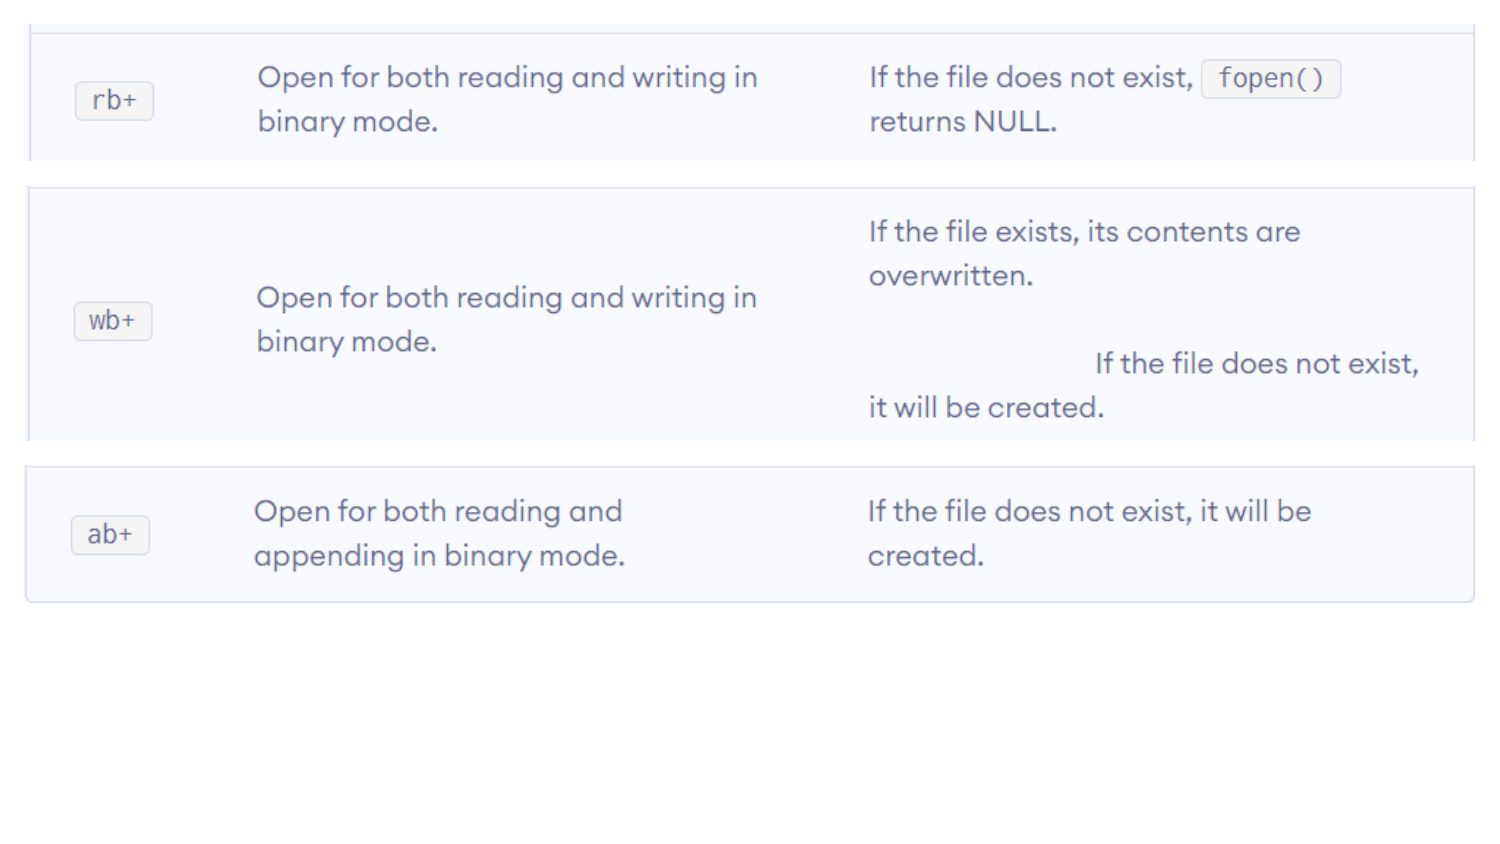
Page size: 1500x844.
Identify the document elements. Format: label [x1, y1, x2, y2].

picture [24, 24, 1476, 162]
picture [24, 465, 1476, 603]
picture [24, 185, 1476, 442]
